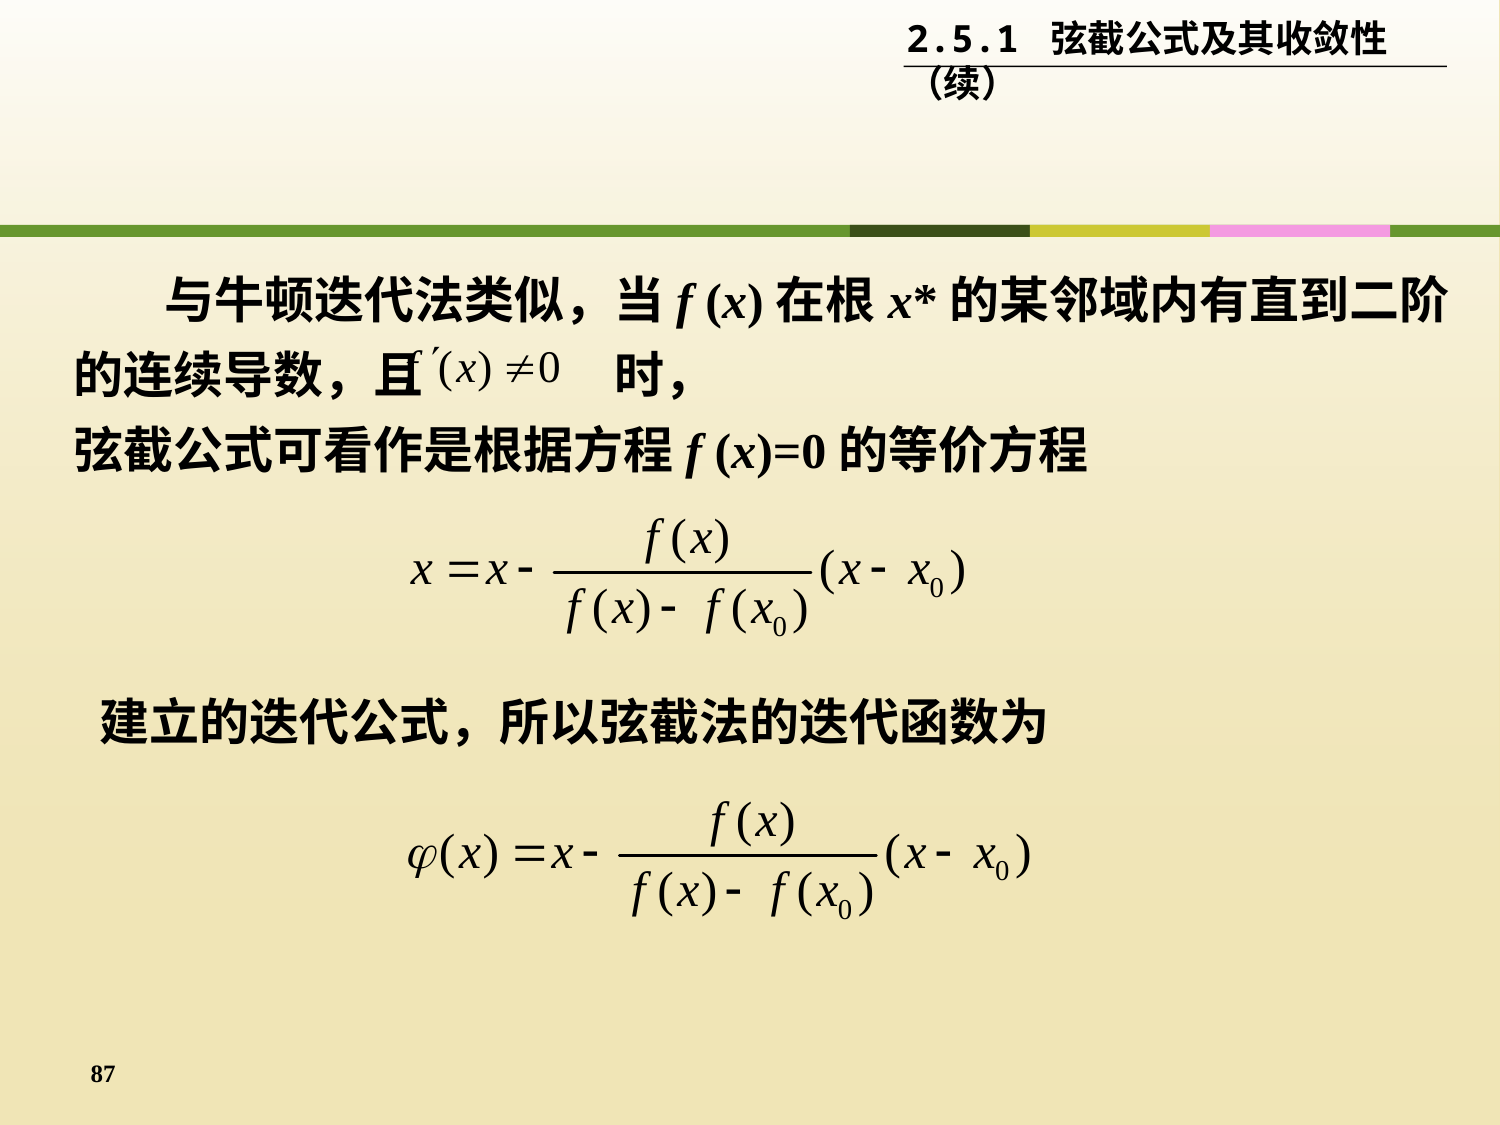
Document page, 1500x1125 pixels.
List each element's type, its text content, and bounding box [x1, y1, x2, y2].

text_box 建立的迭代公式，所以弦截法的迭代函数为 [84, 683, 1065, 758]
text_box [891, 6, 1495, 68]
slide_number 87 [75, 1042, 426, 1103]
text_box 与牛顿迭代法类似，当f (x)在根x*的某邻域内有直到二阶的连续导数，且 时， 弦截公式可看作是根据方程f (x)=0的等价方程 [58, 246, 1471, 486]
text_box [400, 505, 991, 648]
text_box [388, 340, 567, 402]
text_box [400, 789, 1057, 931]
